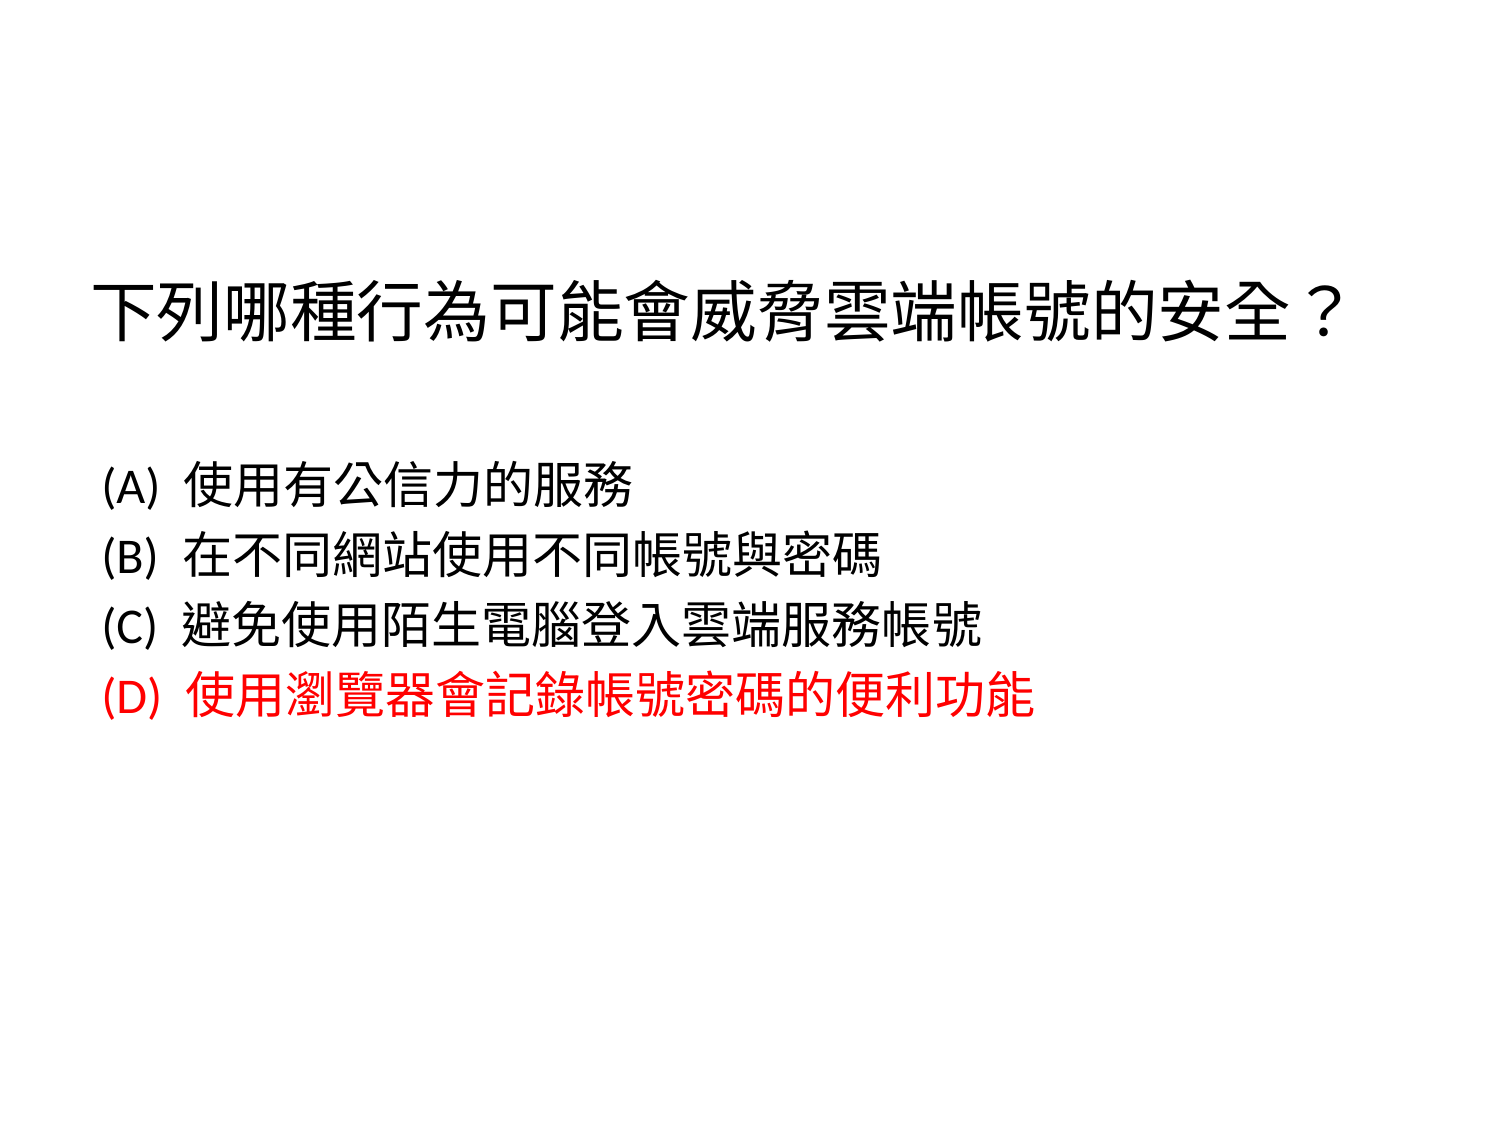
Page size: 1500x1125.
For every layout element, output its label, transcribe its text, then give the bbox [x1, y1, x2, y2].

list 下列哪種行為可能會威脅雲端帳號的安全？ (A) 使用有公信力的服務 (B) 在不同網站使用不同帳號與密碼 (C) 避免使用陌生電腦登入雲端服務帳號 (D) 使用瀏覽器會記錄帳號密碼的便利功能 [75, 262, 1471, 965]
